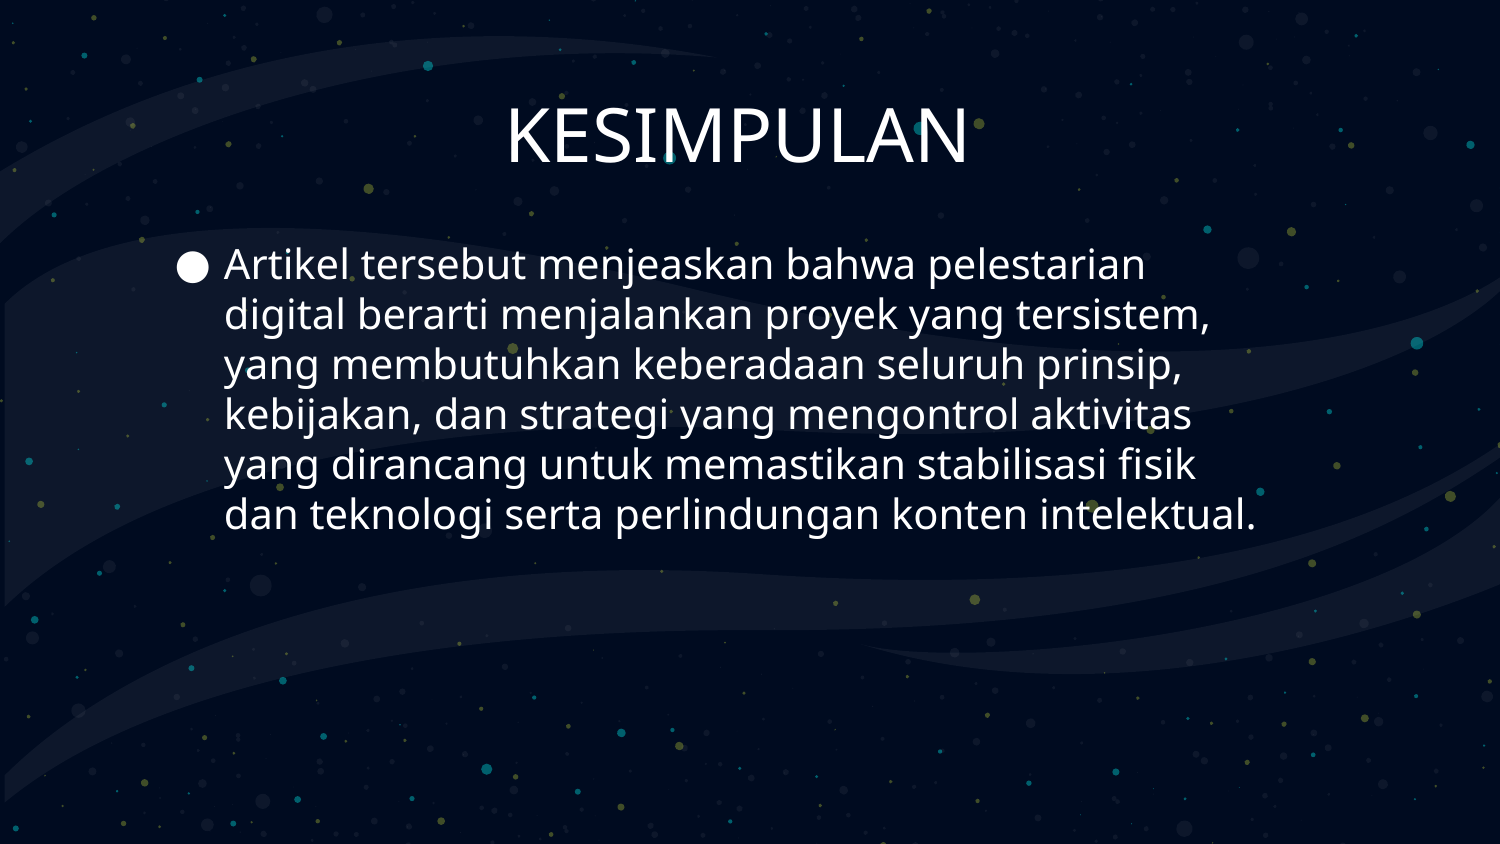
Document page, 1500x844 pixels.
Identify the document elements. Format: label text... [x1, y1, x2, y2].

title KESIMPULAN [134, 72, 1342, 167]
list Artikel tersebut menjeaskan bahwa pelestarian digital berarti menjalankan proyek yang tersistem, yang membutuhkan keberadaan seluruh prinsip, kebijakan, dan strategi yang mengontrol aktivitas yang dirancang untuk memastikan stabilisasi fisik dan teknologi serta perlindungan konten intelektual. [134, 222, 1277, 750]
